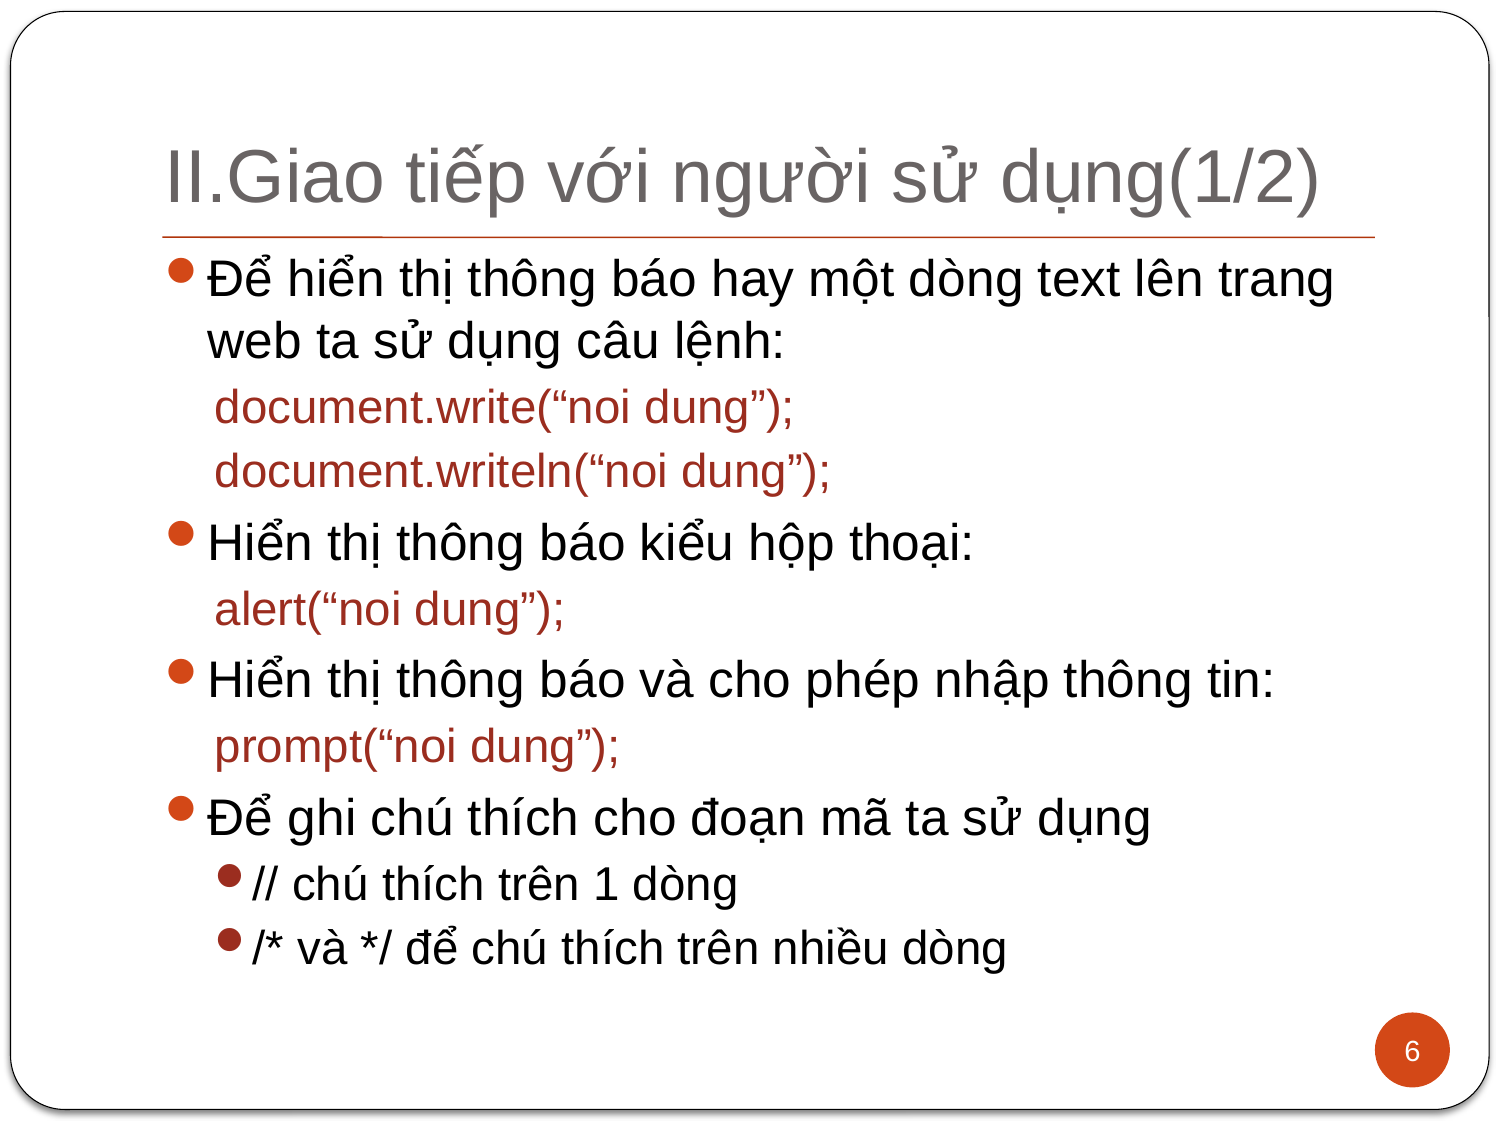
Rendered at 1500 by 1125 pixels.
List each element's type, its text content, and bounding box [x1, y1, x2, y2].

slide_number 6 [1374, 1012, 1450, 1088]
title II.Giao tiếp với người sử dụng(1/2) [150, 45, 1425, 233]
list Để hiển thị thông báo hay một dòng text lên trang web ta sử dụng câu lệnh: document.write(“noi dung”); document.writeln(“noi dung”); Hiển thị thông báo kiểu hộp thoại: alert(“noi dung”); Hiển thị thông báo và cho phép nhập thông tin: prompt(“noi dung”); Để ghi chú thích cho đoạn mã ta sử dụng // chú thích trên 1 dòng /* và */ để chú thích trên nhiều dòng [150, 237, 1425, 988]
